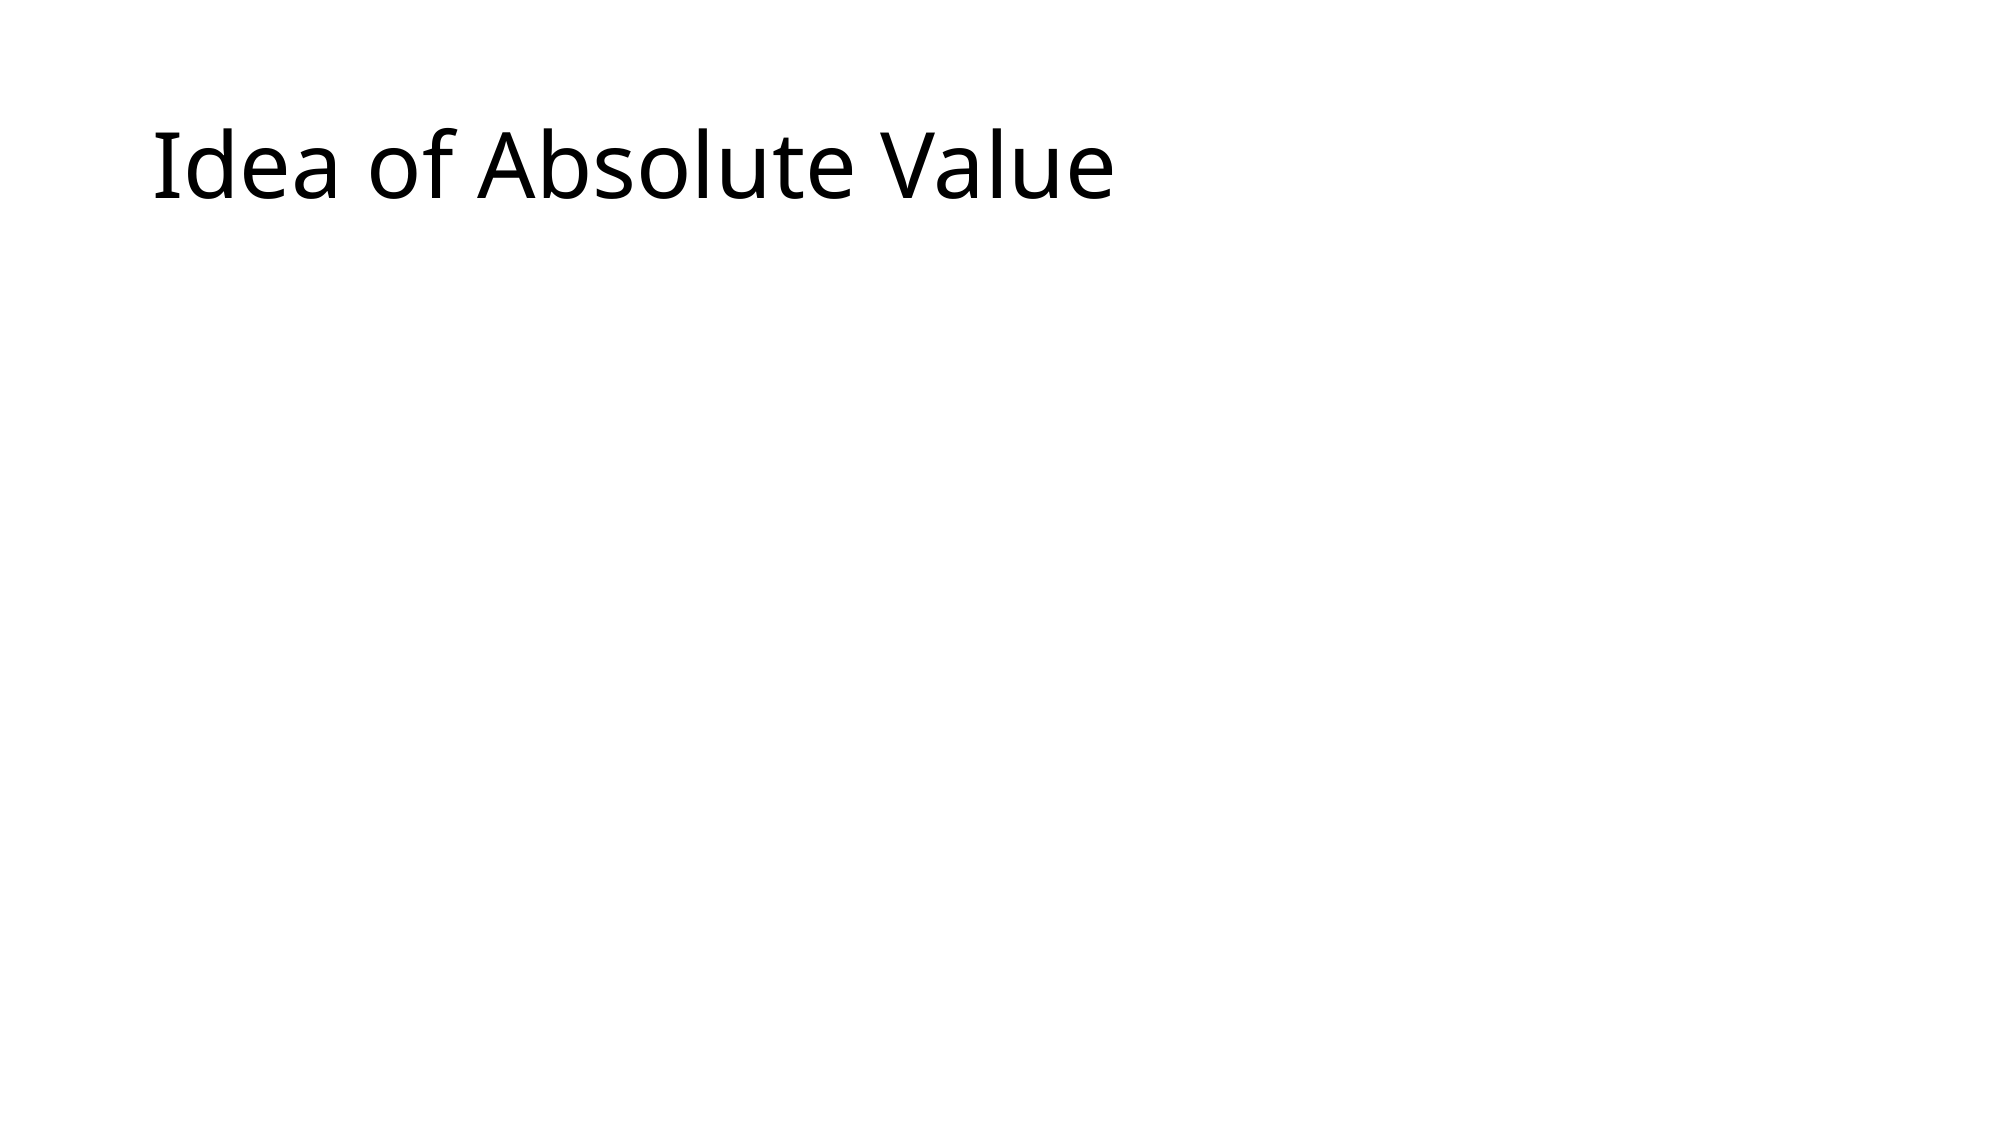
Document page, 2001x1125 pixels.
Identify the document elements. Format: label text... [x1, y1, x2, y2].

title Idea of Absolute Value [137, 59, 1863, 278]
